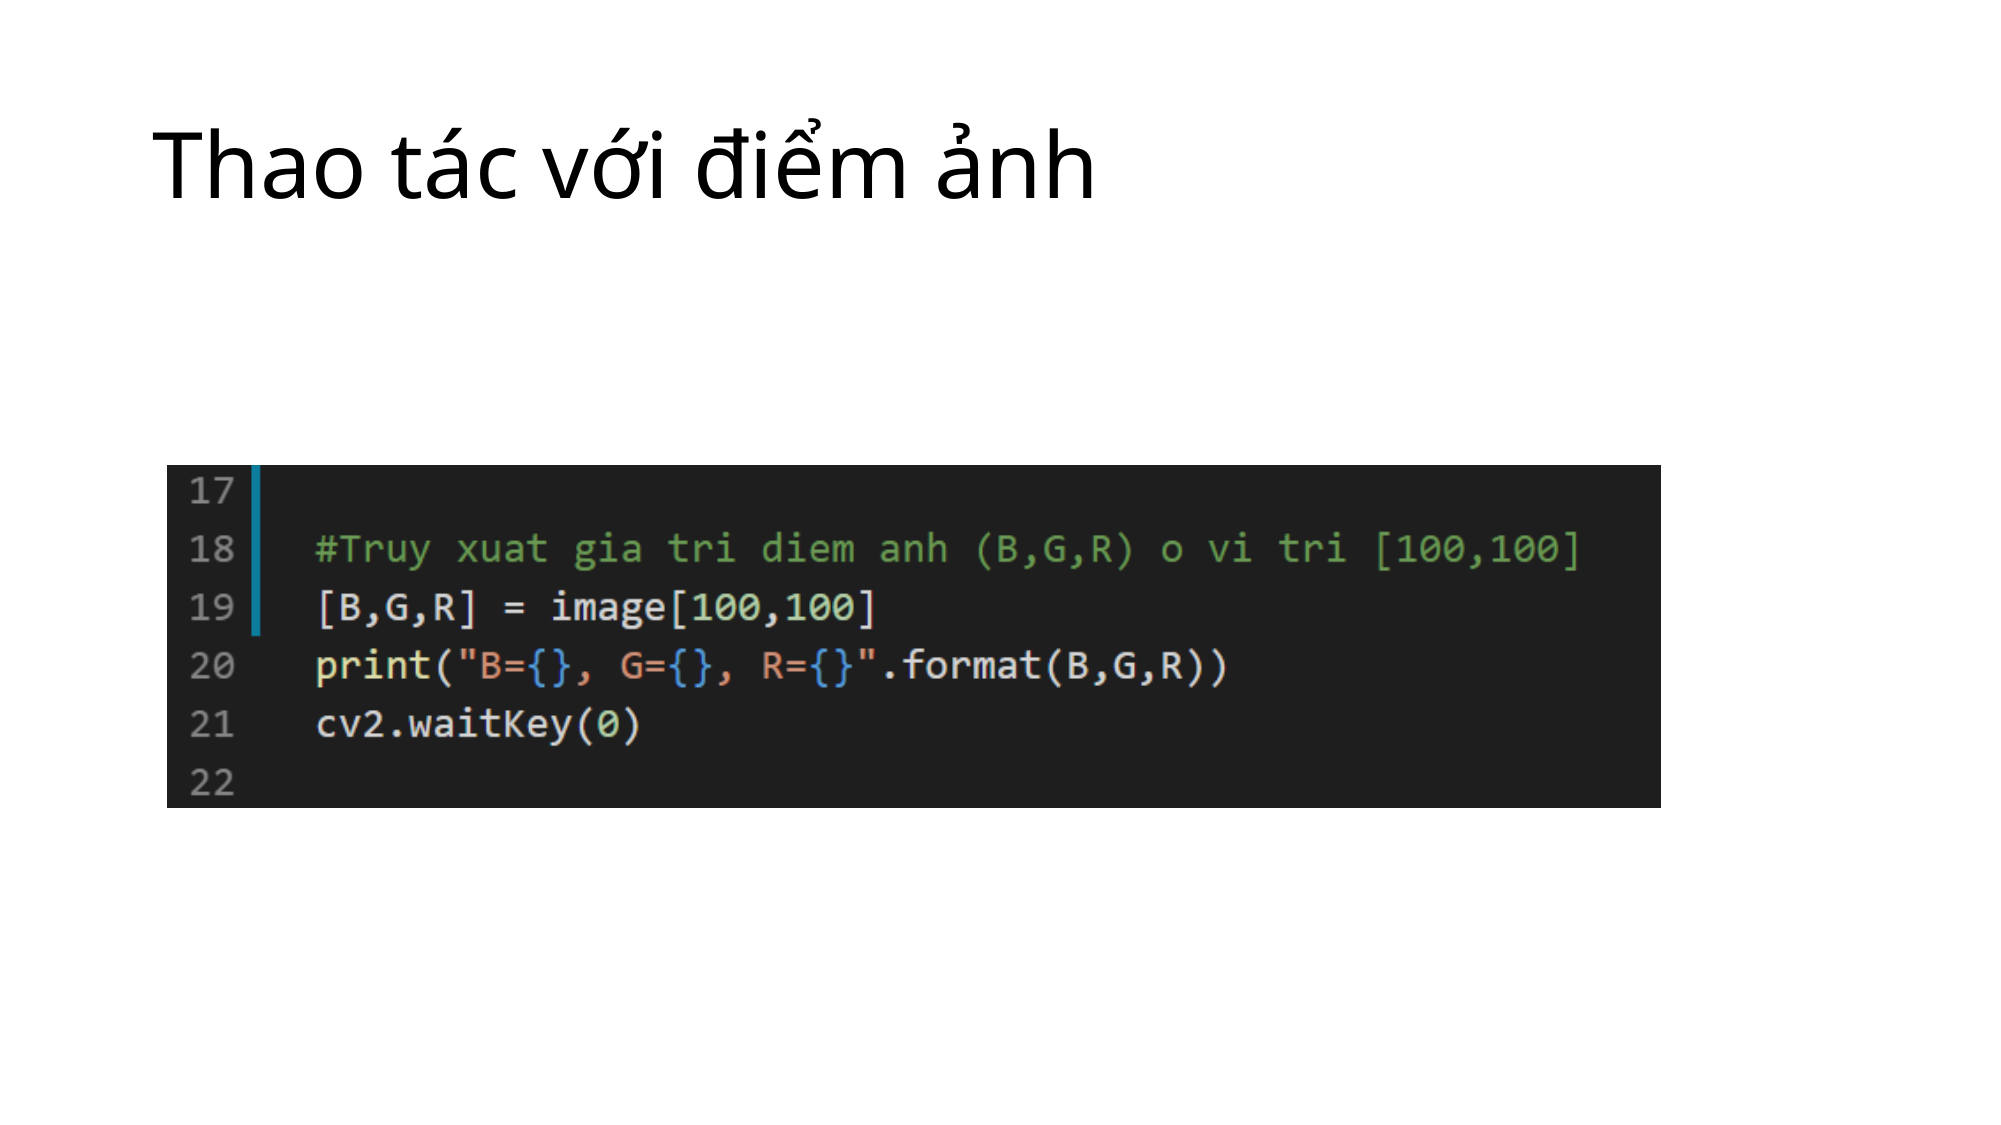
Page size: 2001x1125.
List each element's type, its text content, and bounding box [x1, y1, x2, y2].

title Thao tác với điểm ảnh [137, 59, 1863, 278]
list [167, 465, 1661, 808]
